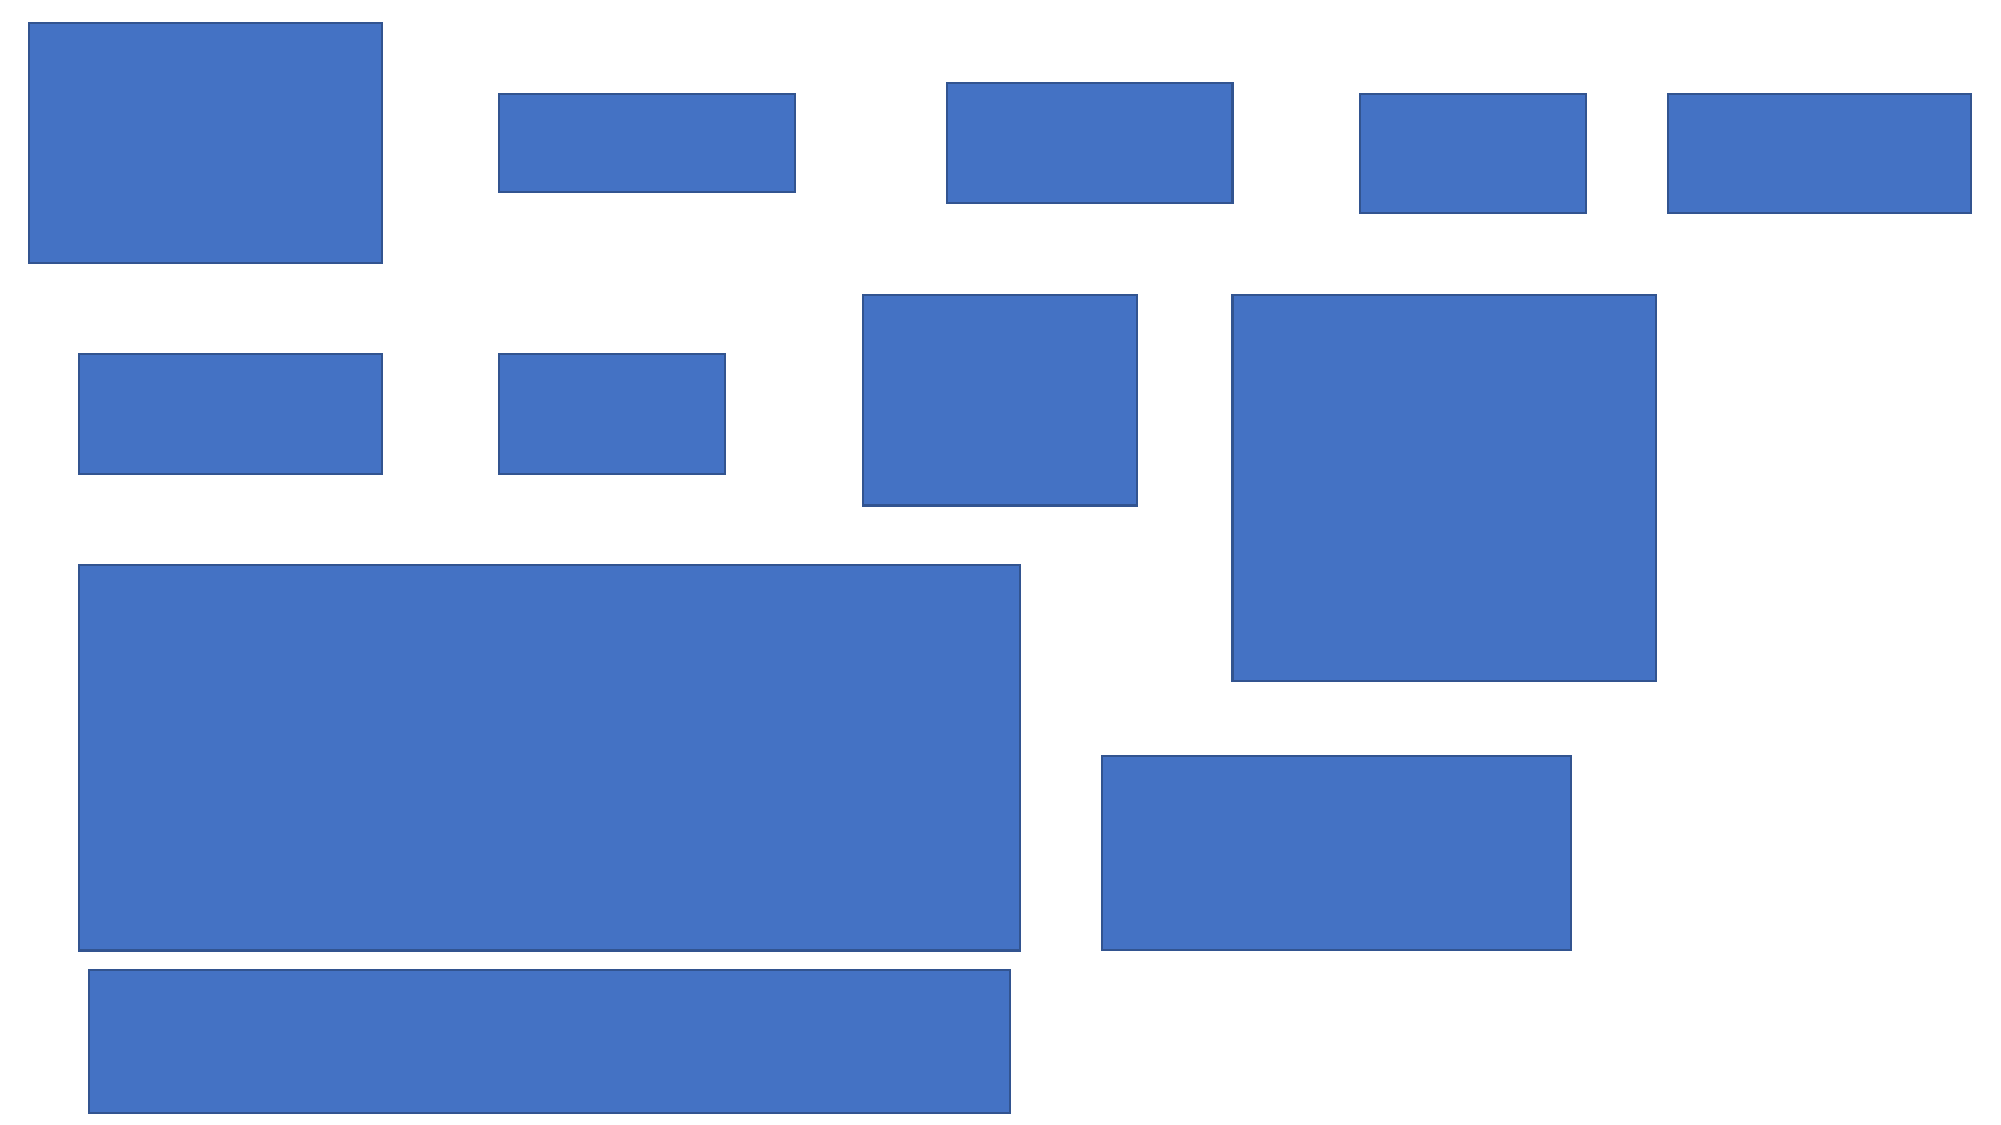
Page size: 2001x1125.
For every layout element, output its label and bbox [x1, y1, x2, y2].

text_box [1667, 93, 1972, 214]
text_box [78, 564, 1021, 952]
text_box [498, 353, 726, 475]
text_box [862, 294, 1138, 507]
text_box [498, 93, 796, 193]
text_box [1359, 93, 1587, 214]
text_box [946, 82, 1234, 204]
text_box [88, 969, 1011, 1114]
text_box [28, 22, 383, 264]
text_box [1231, 294, 1657, 682]
text_box [78, 353, 383, 475]
text_box [1101, 755, 1572, 951]
